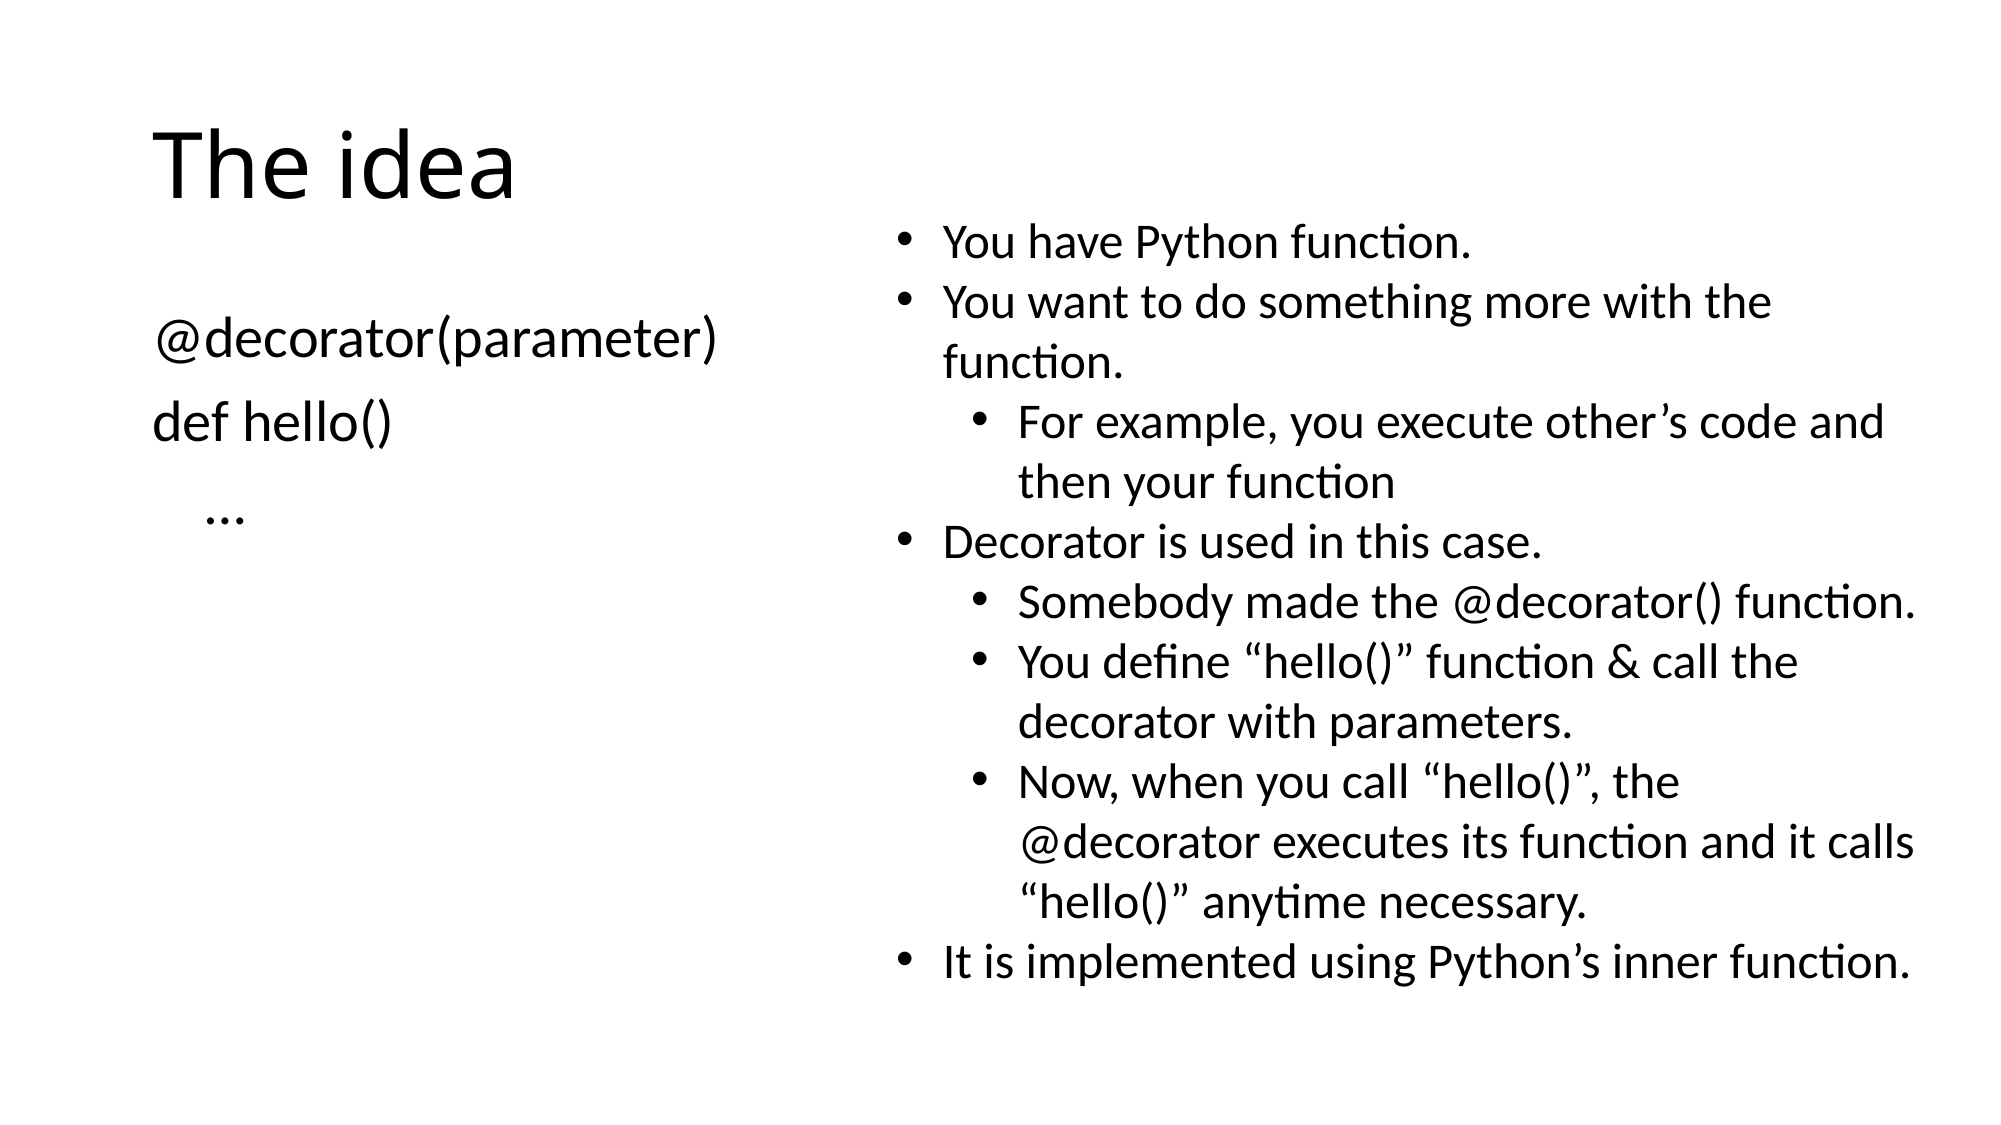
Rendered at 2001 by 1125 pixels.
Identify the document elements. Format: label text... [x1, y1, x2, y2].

title The idea [137, 59, 1863, 278]
text_box You have Python function. You want to do something more with the function. For example, you execute other’s code and then your function Decorator is used in this case. Somebody made the @decorator() function. You define “hello()” function & call the decorator with parameters. Now, when you call “hello()”, the @decorator executes its function and it calls “hello()” anytime necessary. It is implemented using Python’s inner function. [881, 200, 1936, 996]
list @decorator(parameter) def hello() … [137, 299, 881, 572]
